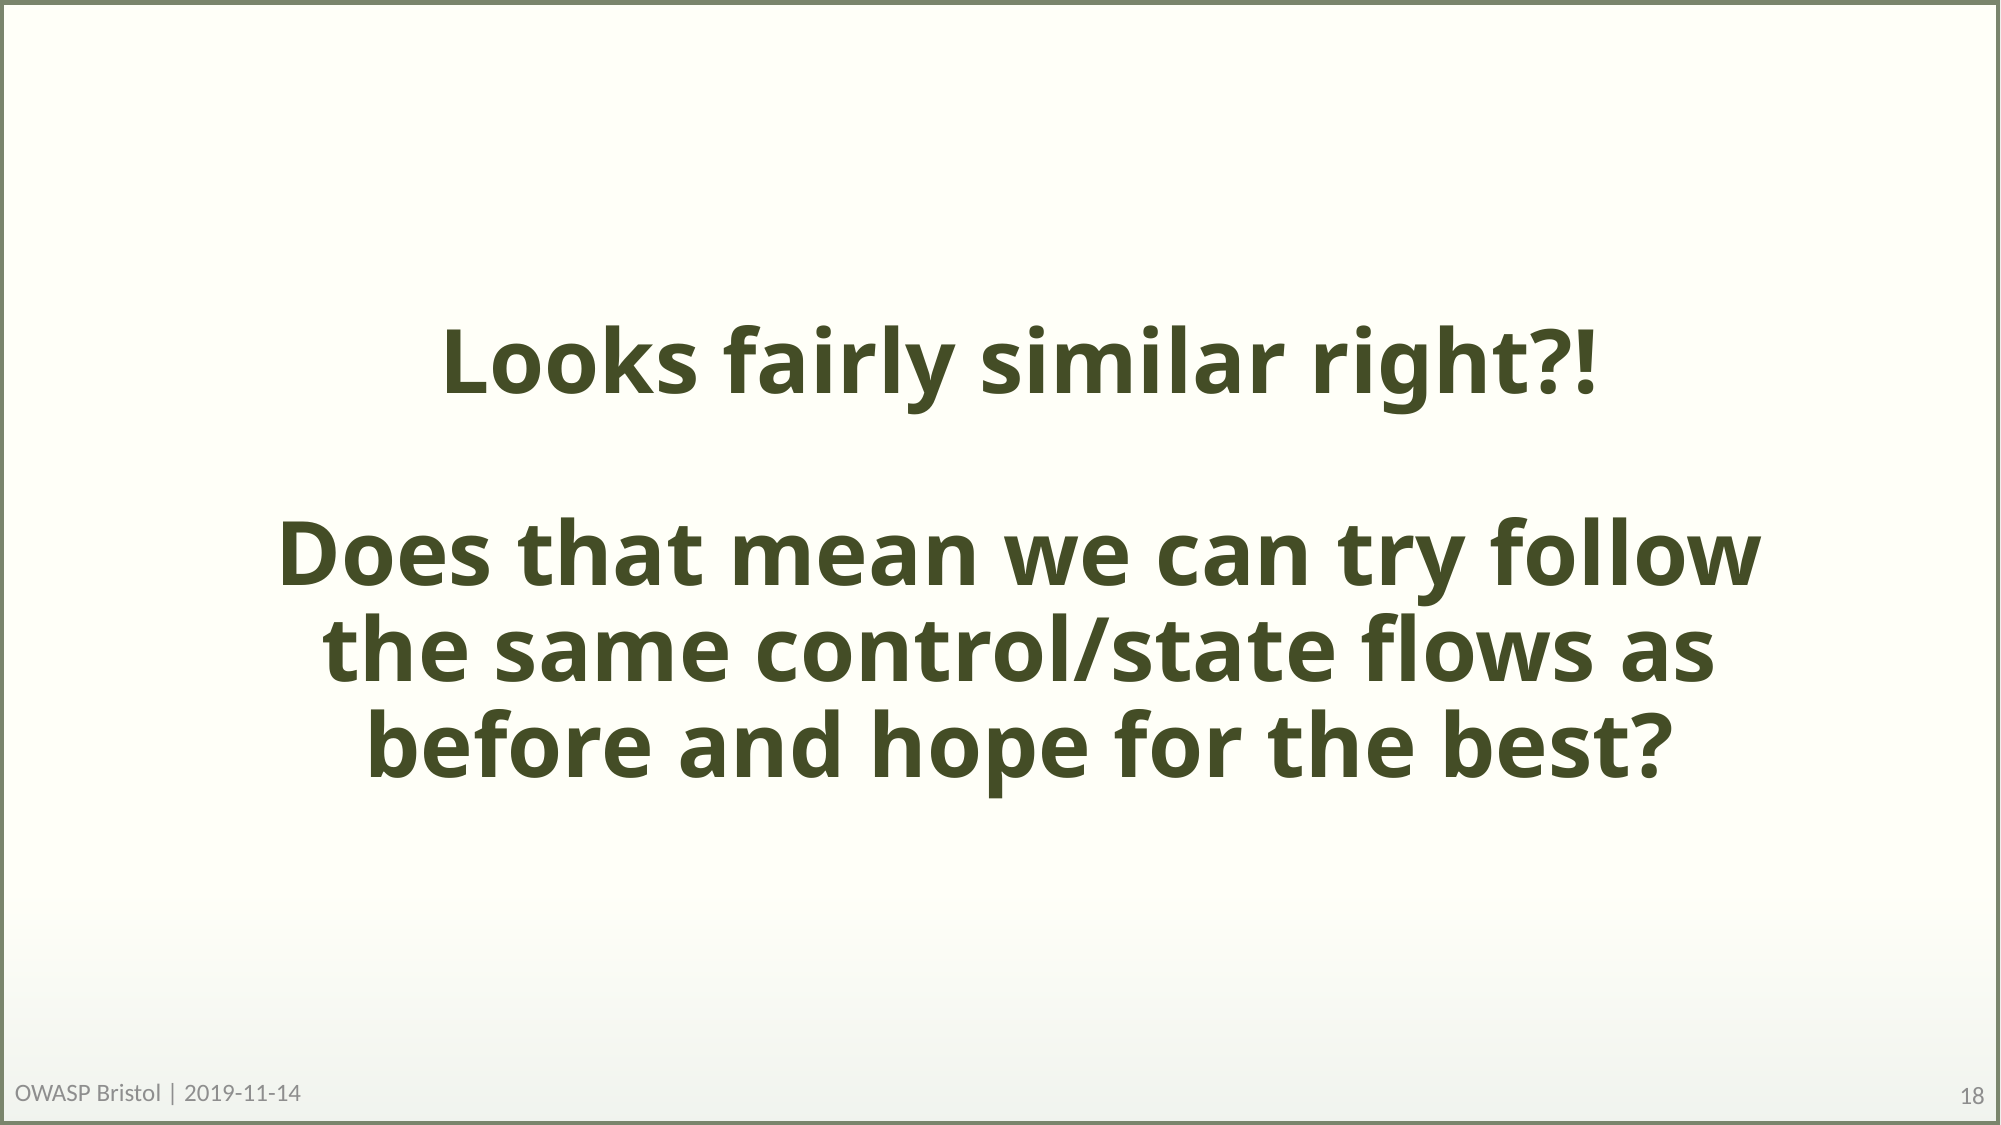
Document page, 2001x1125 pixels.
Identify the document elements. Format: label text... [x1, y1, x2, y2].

footer OWASP Bristol | 2019-11-14 [0, 1061, 675, 1121]
slide_number 18 [1550, 1065, 2000, 1125]
title Looks fairly similar right?! Does that mean we can try follow the same control/state flows as before and hope for the best? [258, 267, 1782, 846]
